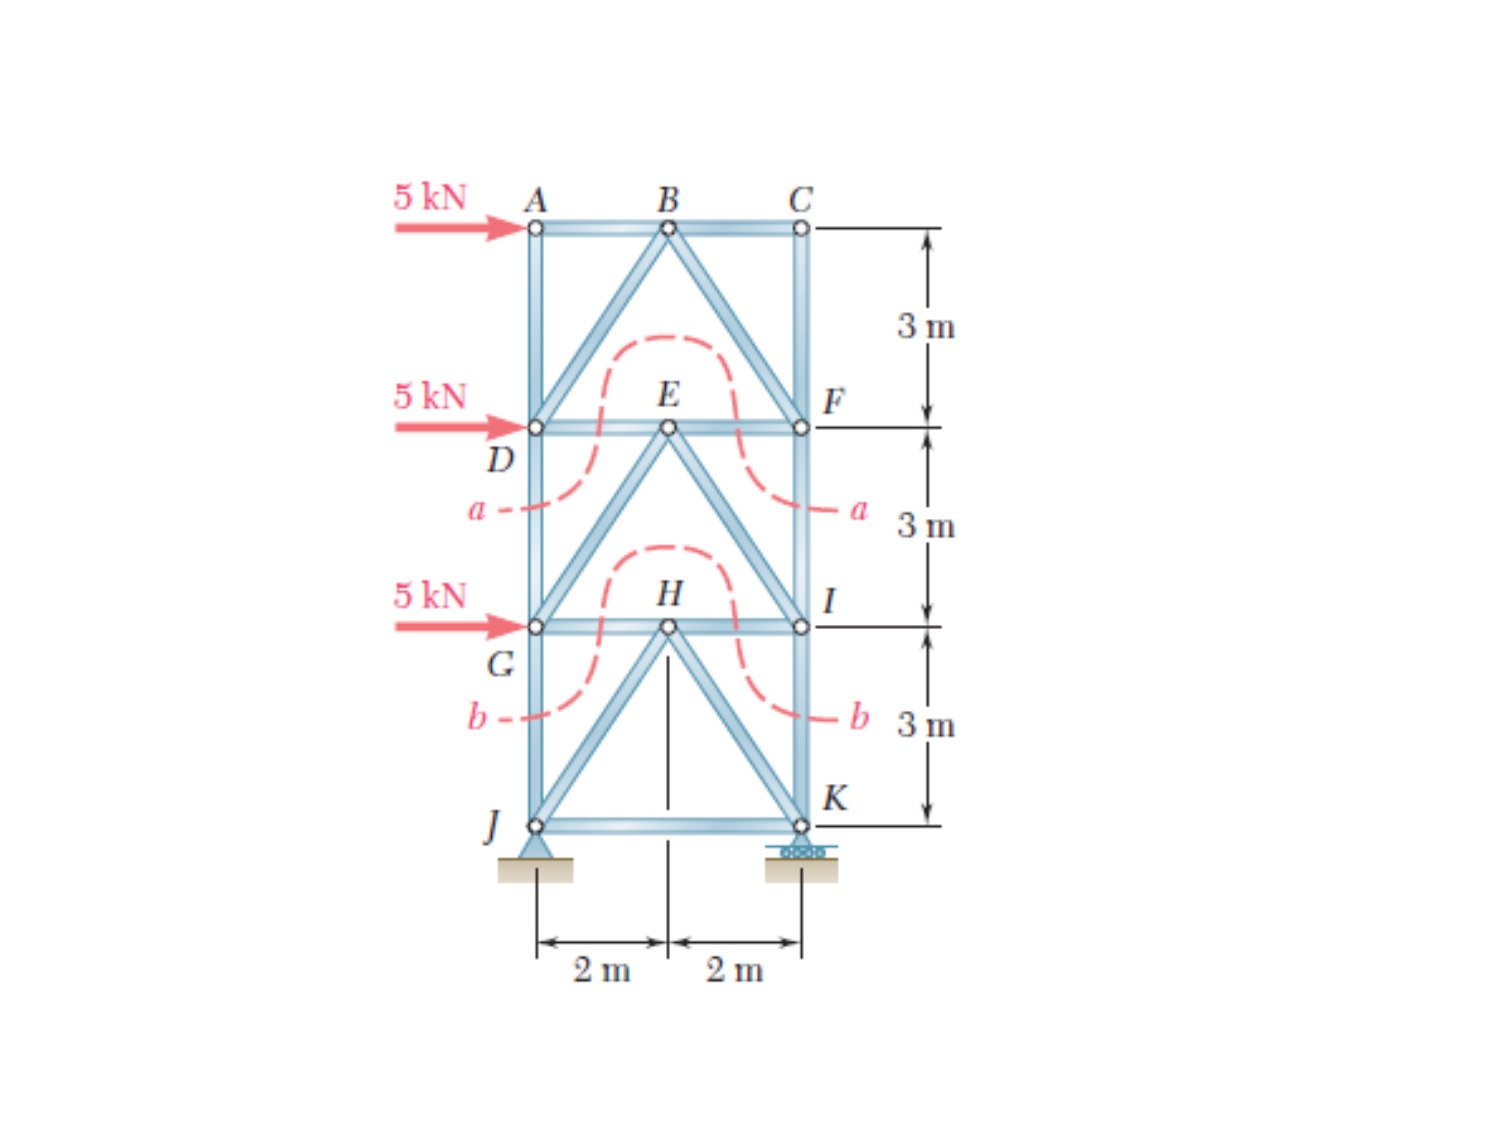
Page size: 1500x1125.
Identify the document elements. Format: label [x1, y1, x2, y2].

picture [374, 137, 1013, 1000]
